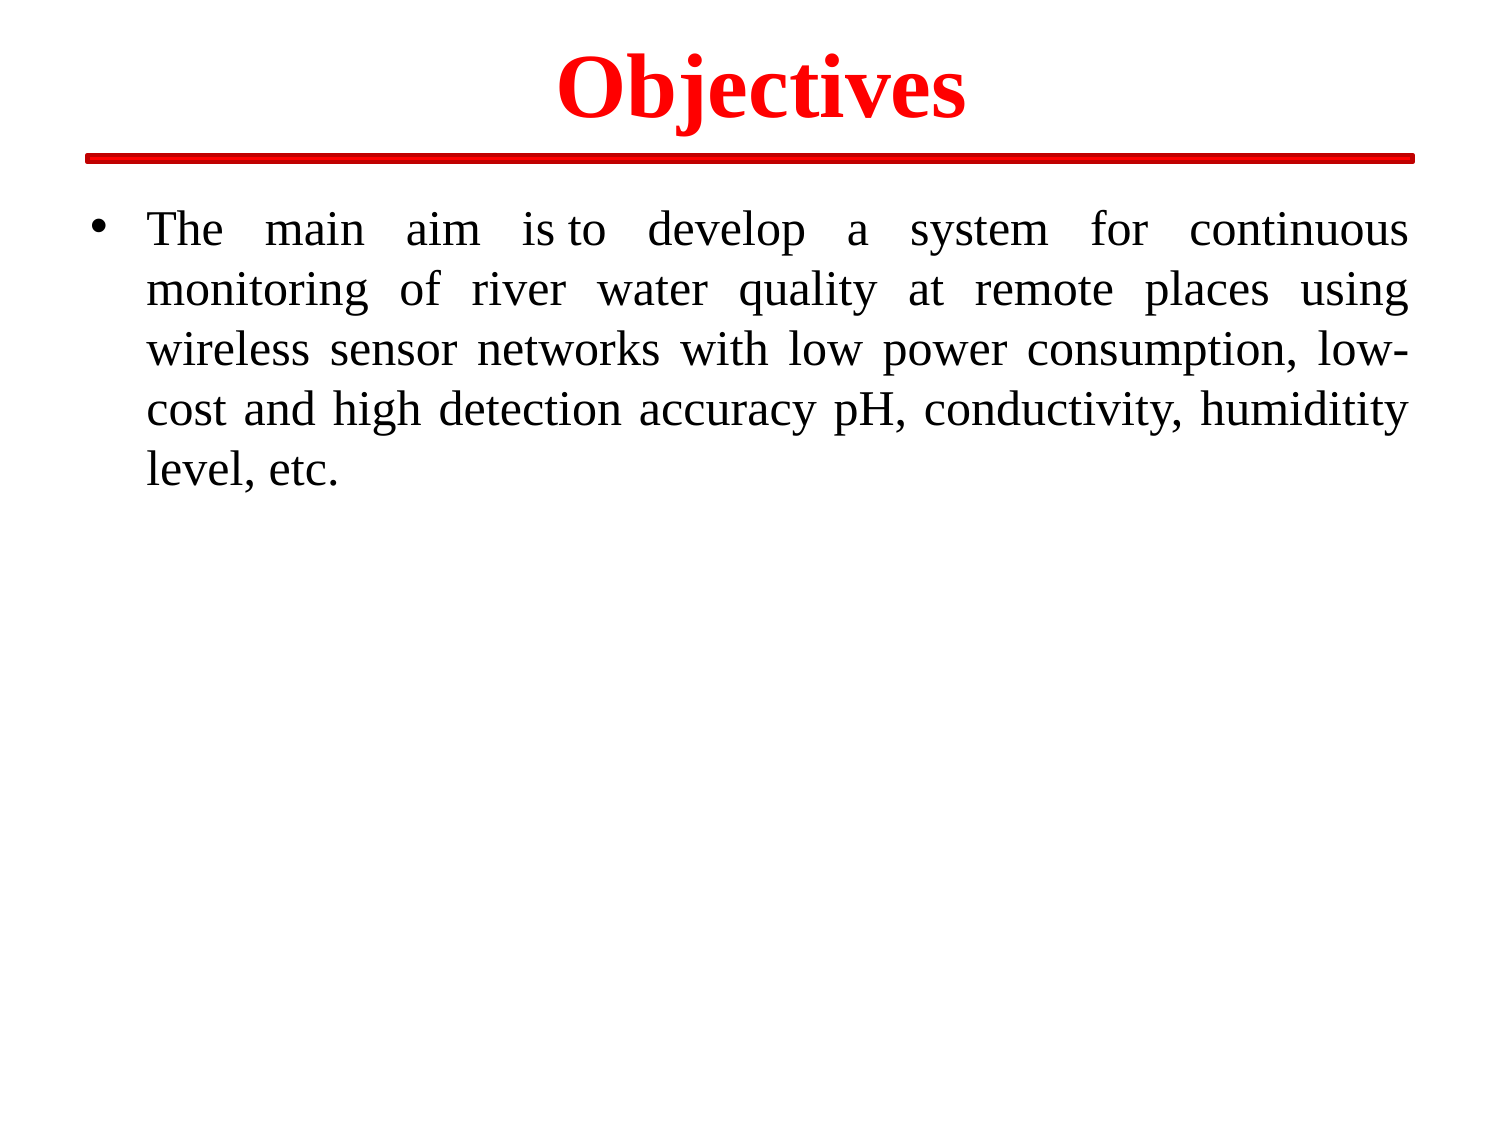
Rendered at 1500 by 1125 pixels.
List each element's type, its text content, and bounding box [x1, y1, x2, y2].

list The main aim is to develop a system for continuous monitoring of river water quality at remote places using wireless sensor networks with low power consumption, low-cost and high detection accuracy pH, conductivity, humiditity level, etc. [75, 187, 1425, 1125]
title Objectives [75, 0, 1425, 163]
